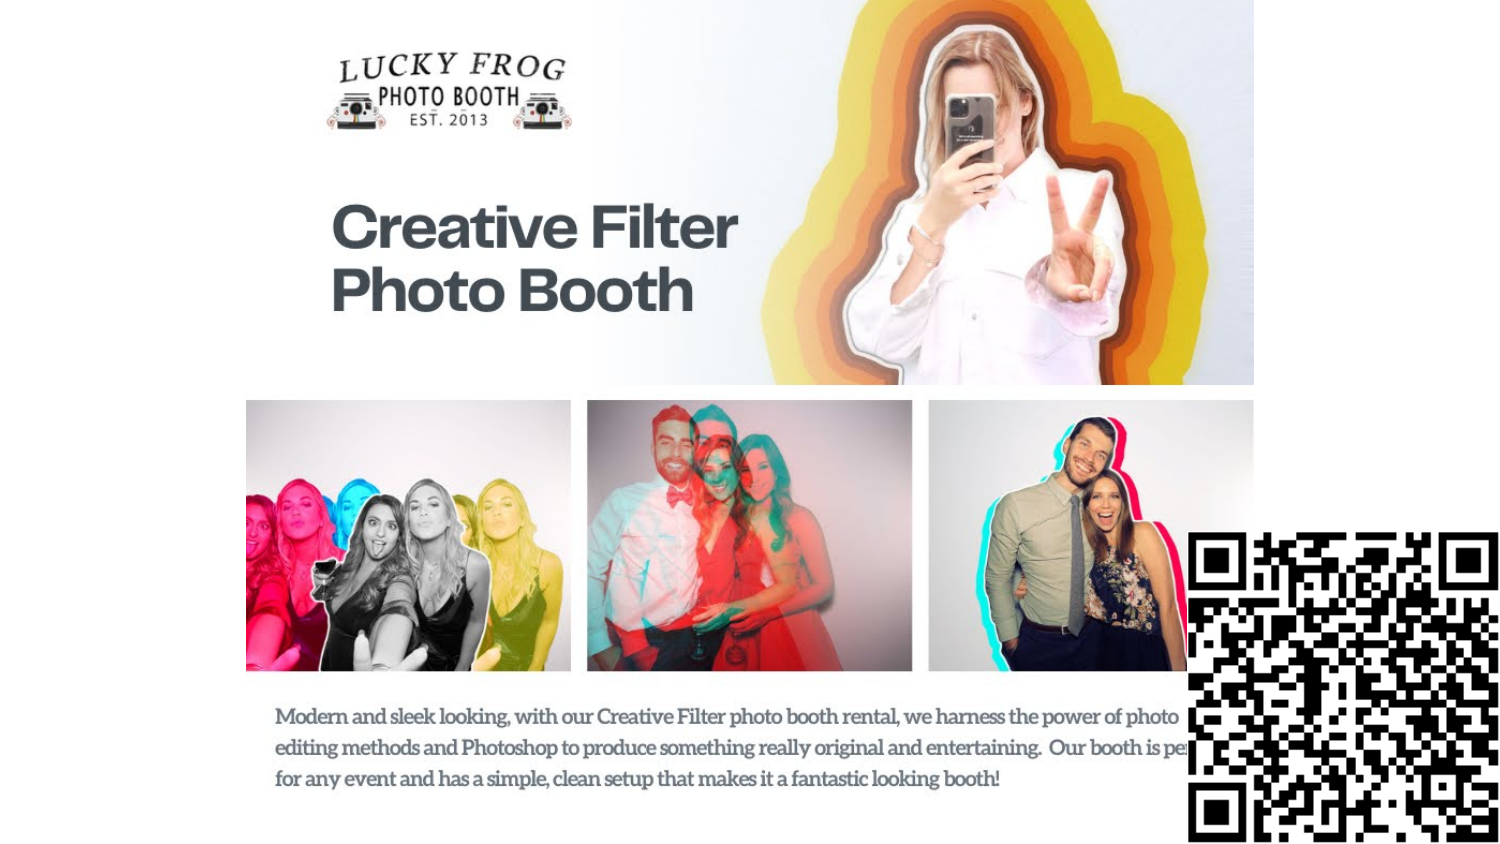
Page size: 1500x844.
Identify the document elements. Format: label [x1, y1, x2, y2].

picture [246, 0, 1500, 844]
